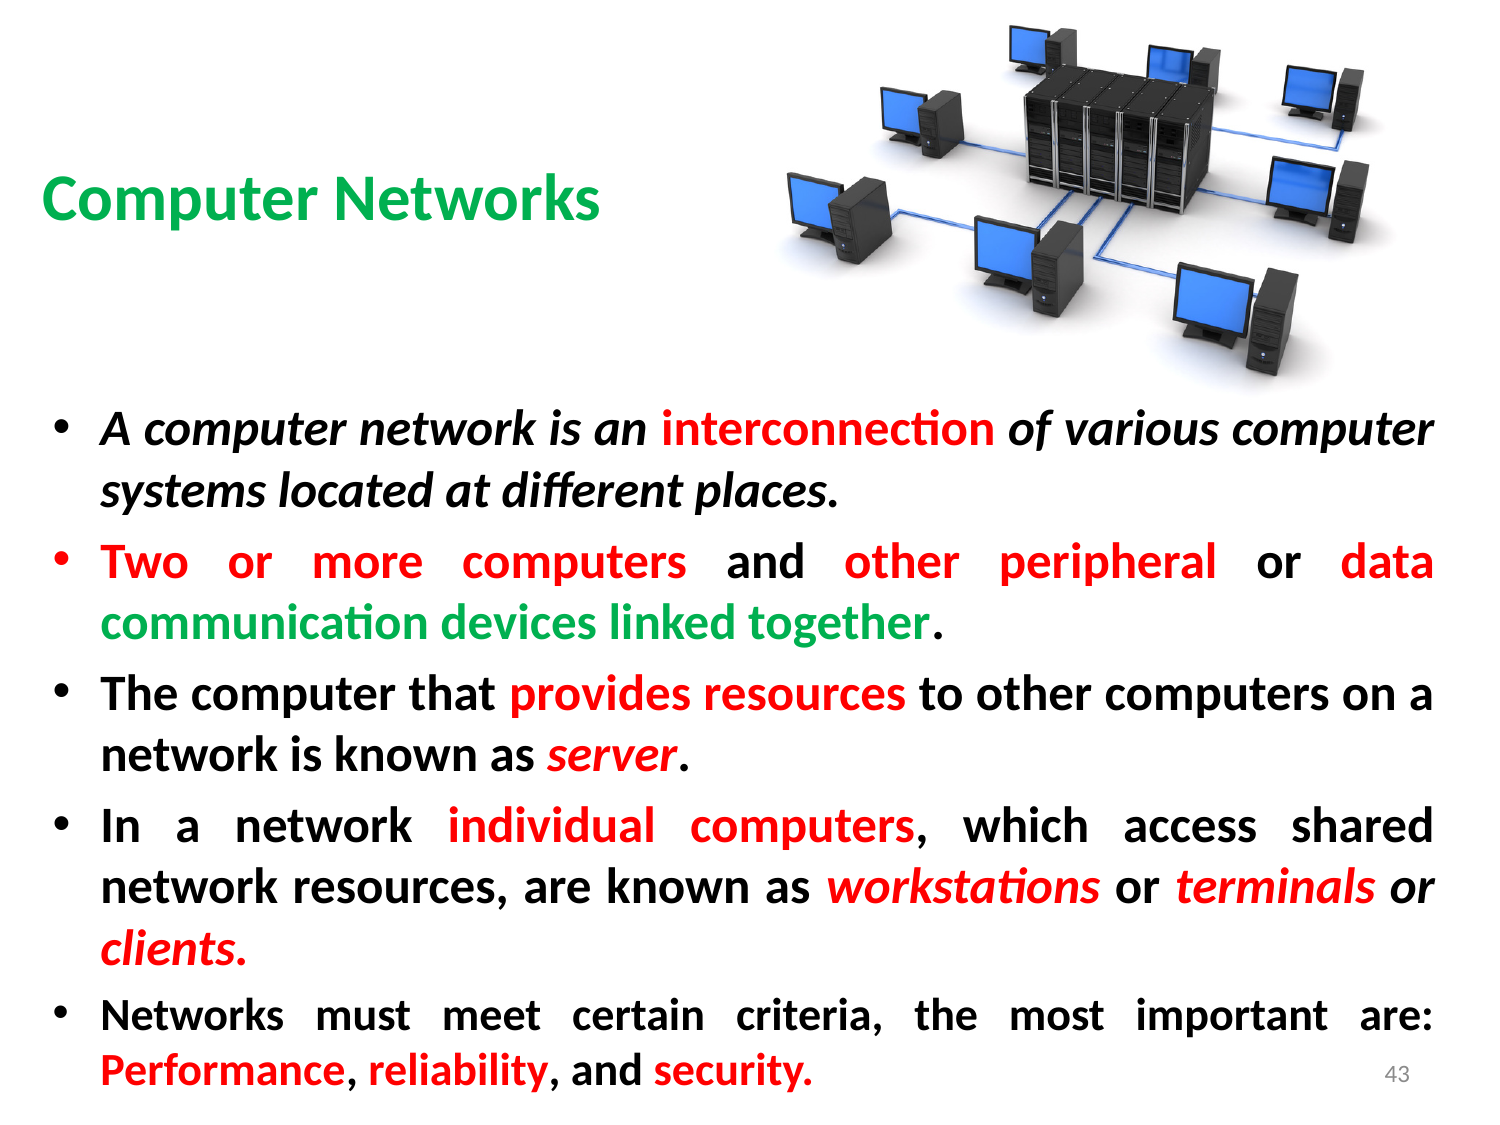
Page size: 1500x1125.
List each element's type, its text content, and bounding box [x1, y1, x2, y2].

title Computer Networks [12, 137, 688, 250]
slide_number 43 [1074, 1042, 1425, 1103]
picture [774, 0, 1426, 401]
list A computer network is an interconnection of various computer systems located at different places. Two or more computers and other peripheral or data communication devices linked together. The computer that provides resources to other computers on a network is known as server. In a network individual computers, which access shared network resources, are known as workstations or terminals or clients. Networks must meet certain criteria, the most important are: Performance, reliability, and security. [37, 387, 1450, 1103]
